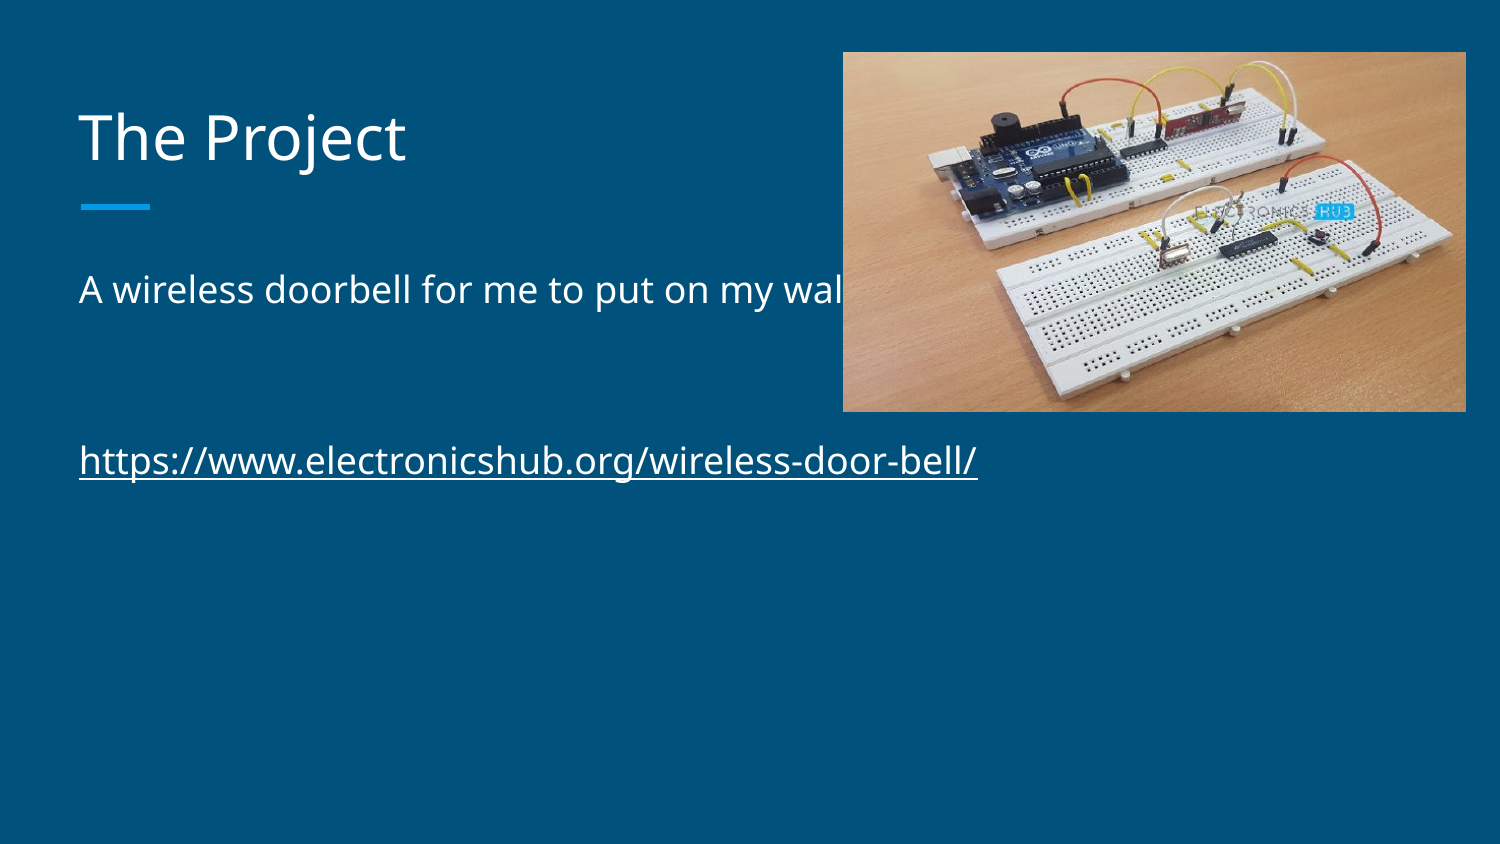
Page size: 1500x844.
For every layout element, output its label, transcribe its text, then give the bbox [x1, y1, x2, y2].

list A wireless doorbell for me to put on my wall. https://www.electronicshub.org/wireless-door-bell/ [63, 244, 1437, 750]
title The Project [63, 75, 838, 188]
picture [844, 53, 1465, 411]
